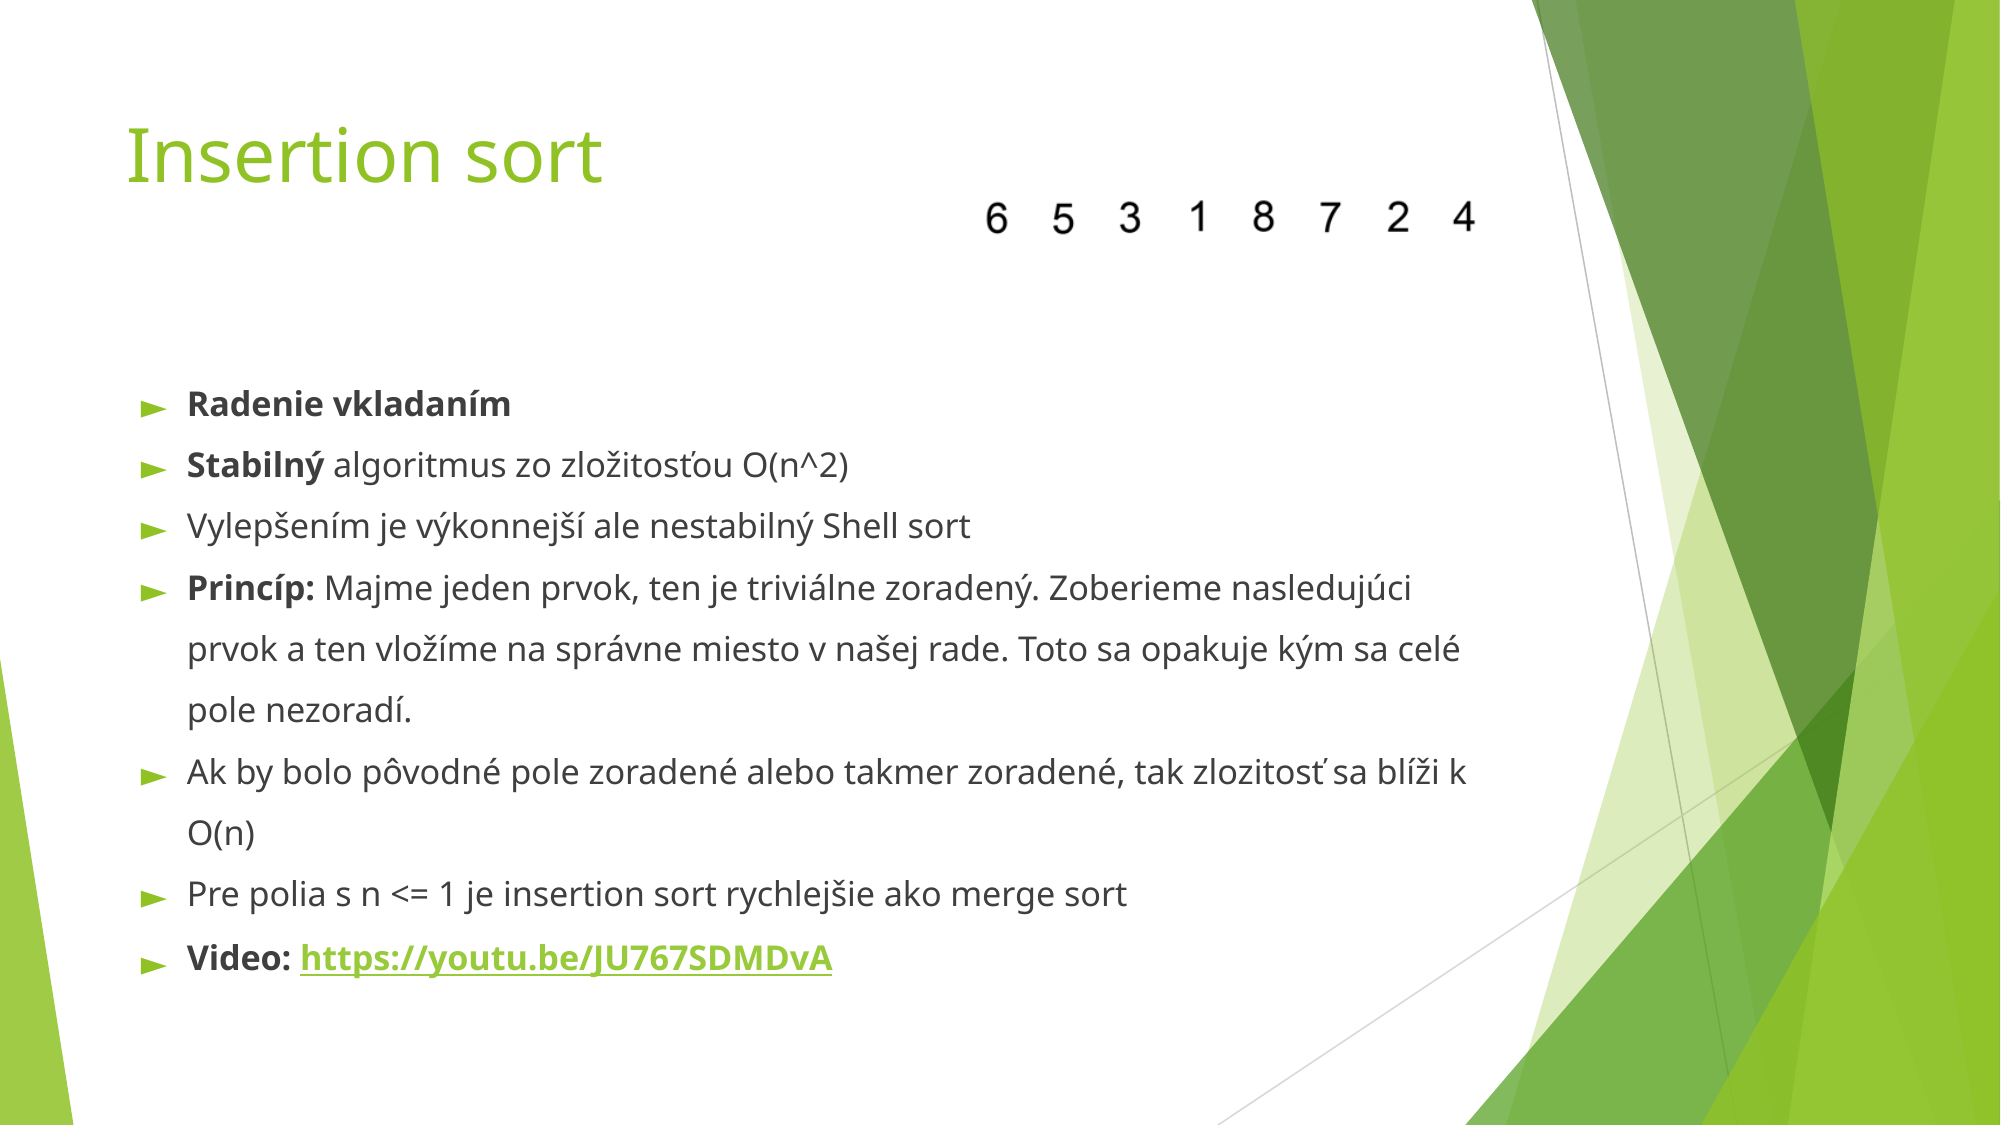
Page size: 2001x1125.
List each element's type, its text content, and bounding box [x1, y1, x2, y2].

list Radenie vkladaním Stabilný algoritmus zo zložitosťou O(n^2) Vylepšením je výkonnejší ale nestabilný Shell sort Princíp: Majme jeden prvok, ten je triviálne zoradený. Zoberieme nasledujúci prvok a ten vložíme na správne miesto v našej rade. Toto sa opakuje kým sa celé pole nezoradí. Ak by bolo pôvodné pole zoradené alebo takmer zoradené, tak zlozitosť sa blíži k O(n) Pre polia s n <= 1 je insertion sort rychlejšie ako merge sort Video: https://youtu.be/JU767SDMDvA [111, 354, 1522, 992]
picture [936, 53, 1522, 405]
title Insertion sort [111, 99, 931, 317]
